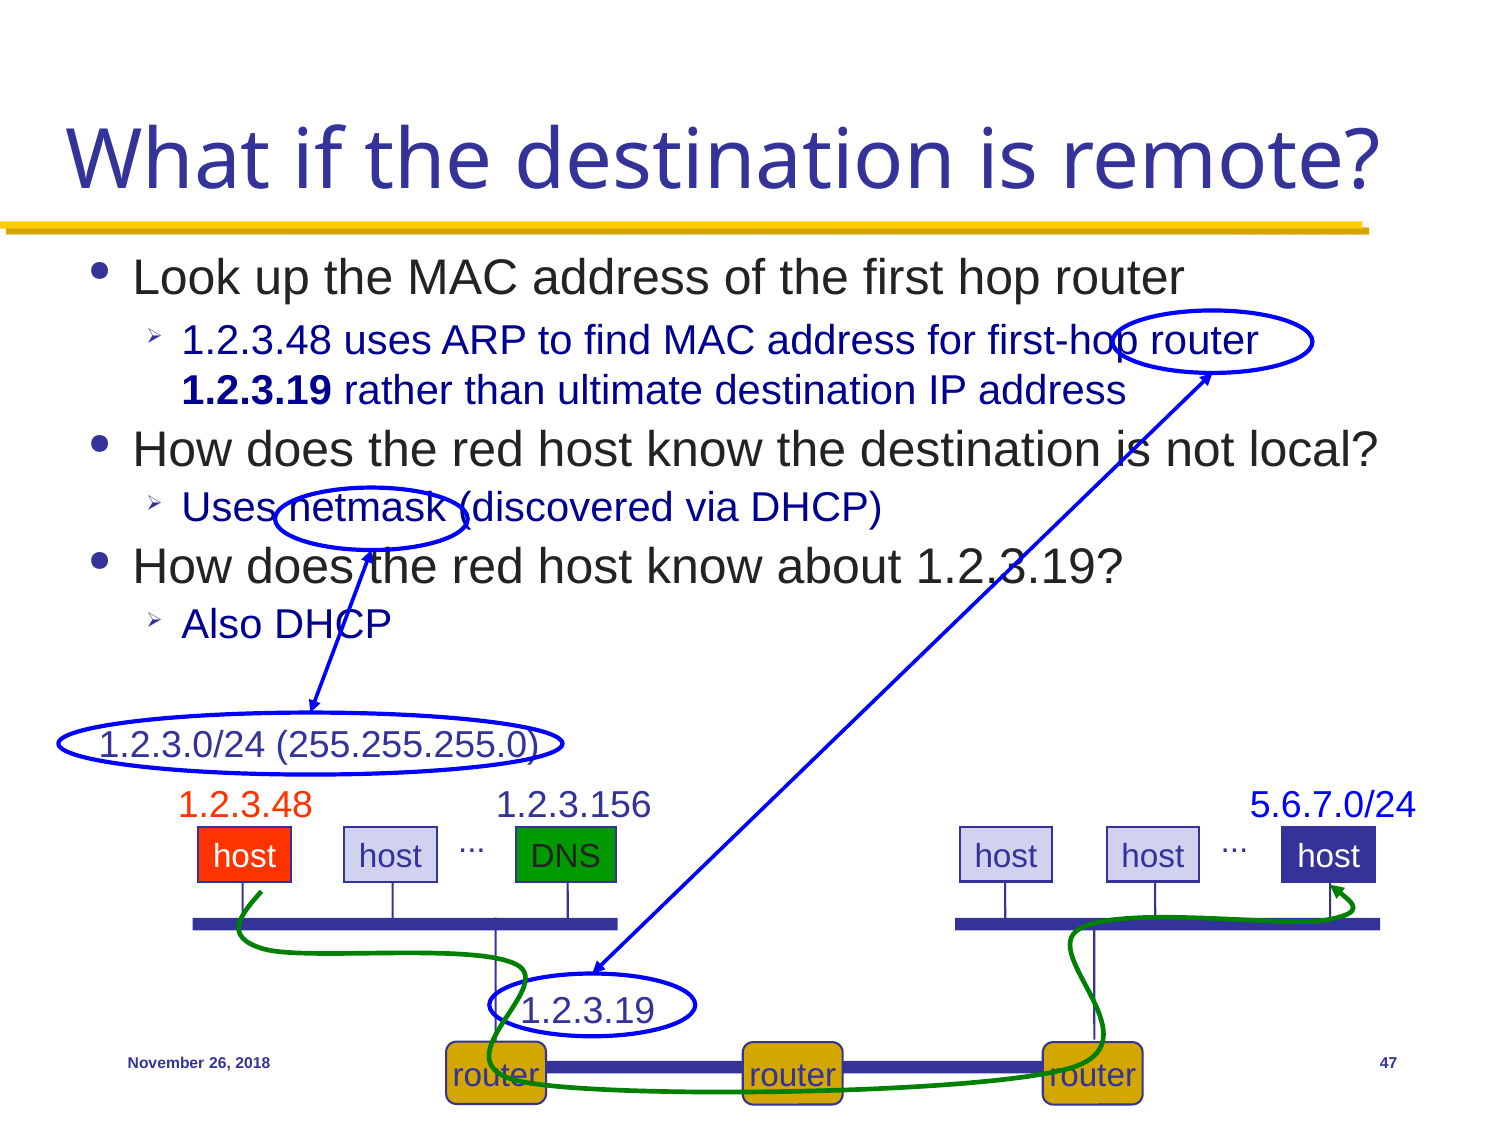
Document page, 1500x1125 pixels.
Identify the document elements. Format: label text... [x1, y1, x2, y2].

list Look up the MAC address of the first hop router 1.2.3.48 uses ARP to find MAC address for first-hop router 1.2.3.19 rather than ultimate destination IP address How does the red host know the destination is not local? Uses netmask (discovered via DHCP) How does the red host know about 1.2.3.19? Also DHCP [75, 237, 1425, 710]
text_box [58, 487, 563, 775]
title What if the destination is remote? [49, 24, 1451, 213]
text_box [63, 712, 1433, 1105]
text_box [489, 310, 1313, 1037]
